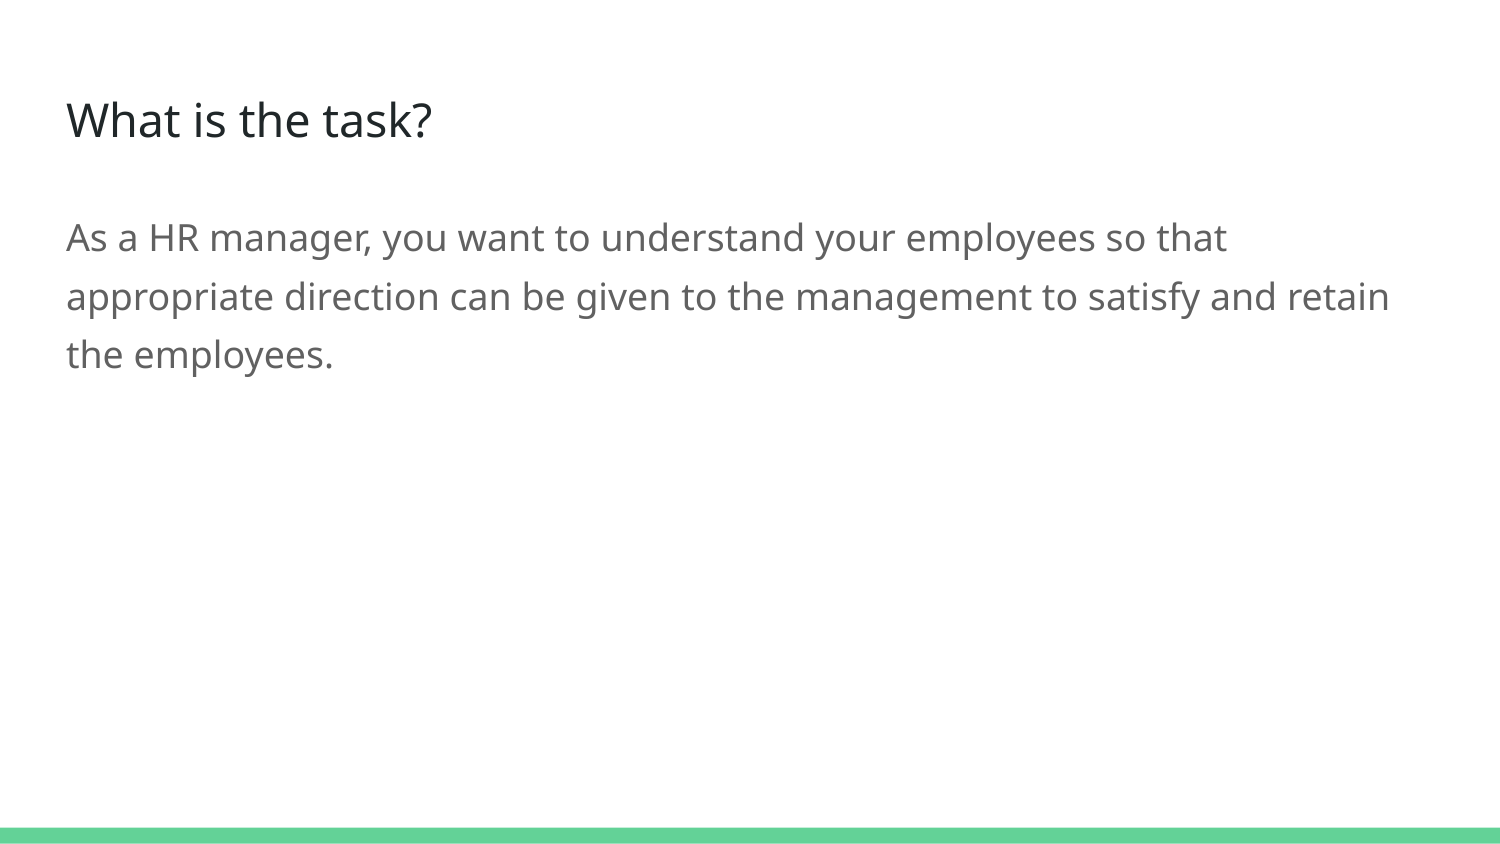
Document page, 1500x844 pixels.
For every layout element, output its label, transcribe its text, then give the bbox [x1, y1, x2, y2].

list As a HR manager, you want to understand your employees so that appropriate direction can be given to the management to satisfy and retain the employees. [51, 189, 1449, 750]
title What is the task? [51, 72, 1449, 167]
